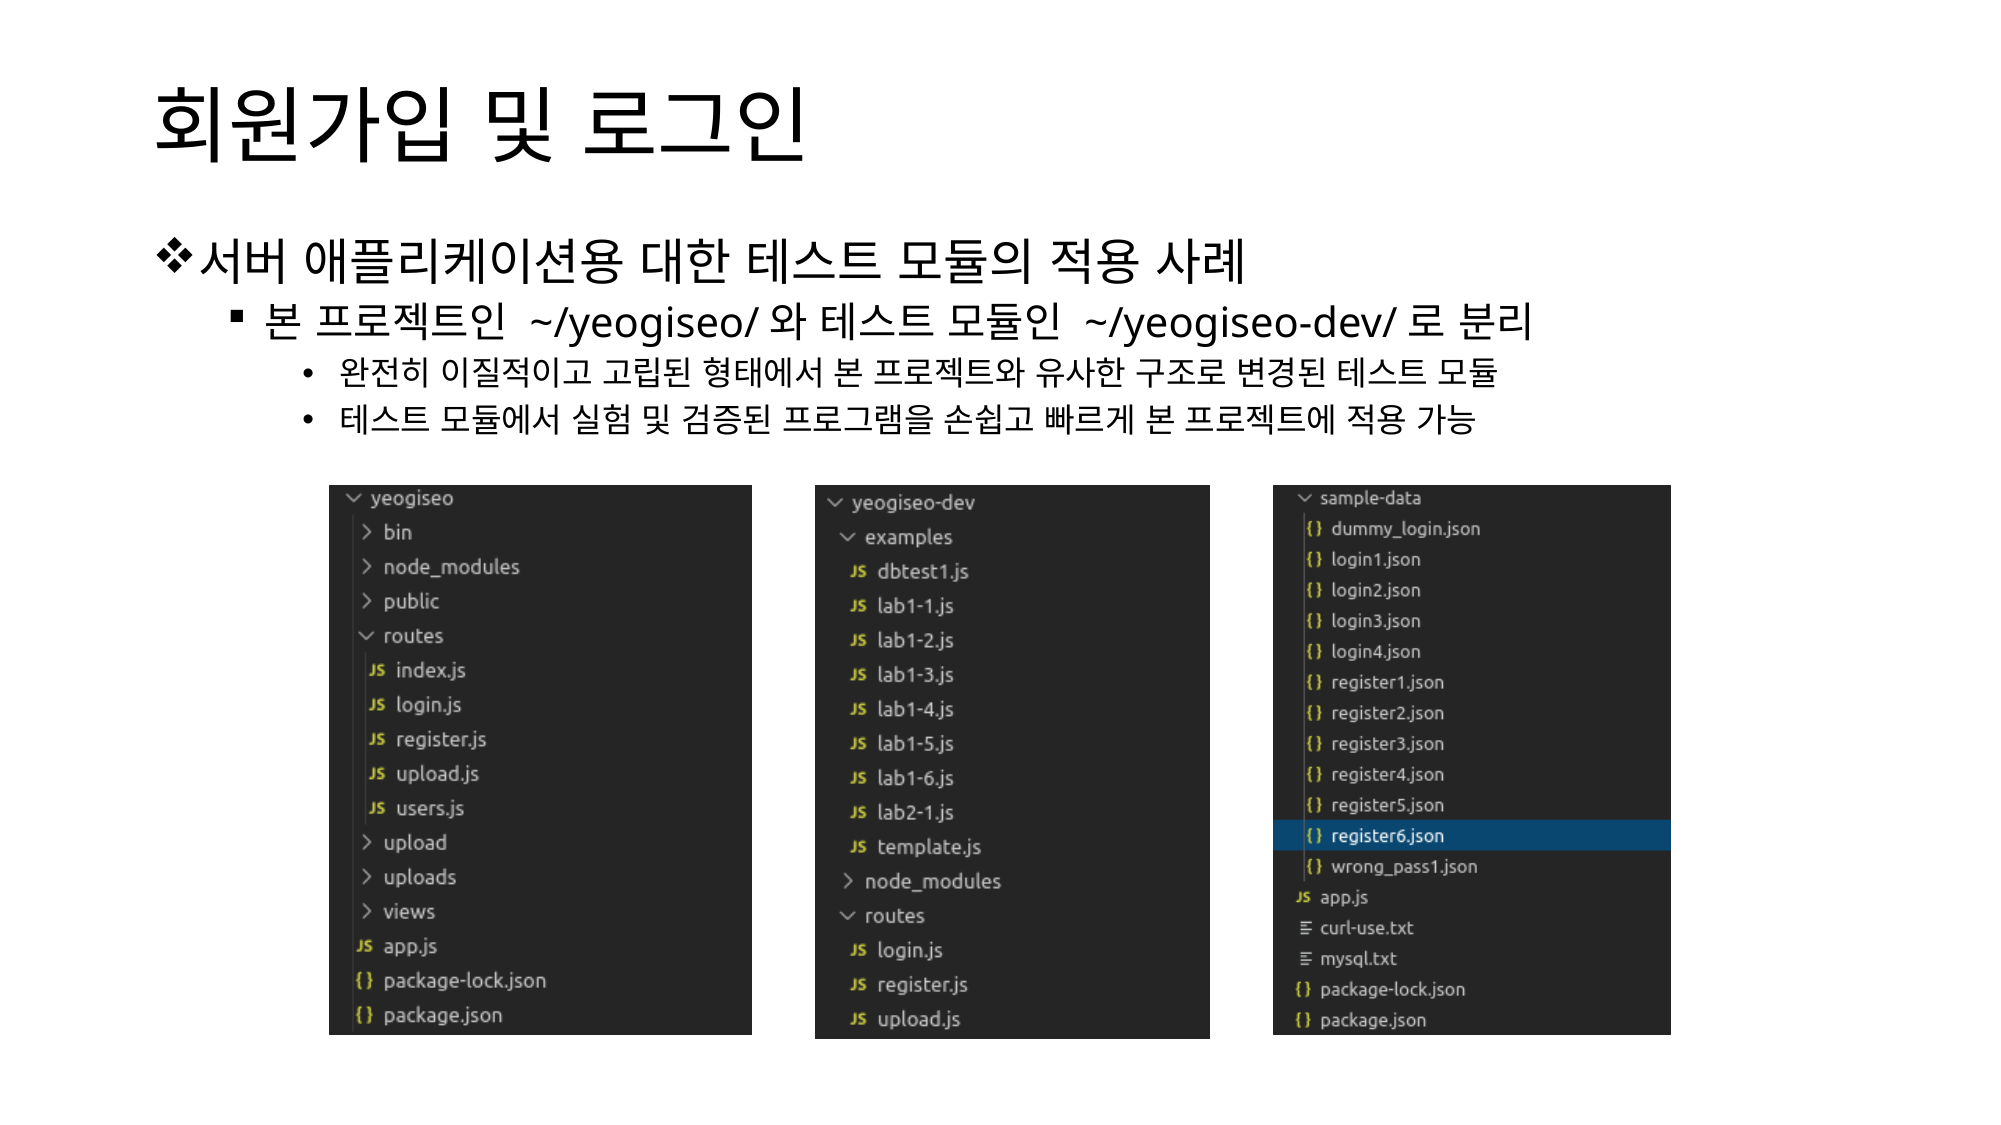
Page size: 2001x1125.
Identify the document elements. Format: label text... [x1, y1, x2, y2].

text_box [329, 485, 1671, 1039]
list 서버 애플리케이션용 대한 테스트 모듈의 적용 사례 본 프로젝트인 ~/yeogiseo/와 테스트 모듈인 ~/yeogiseo-dev/로 분리 완전히 이질적이고 고립된 형태에서 본 프로젝트와 유사한 구조로 변경된 테스트 모듈 테스트 모듈에서 실험 및 검증된 프로그램을 손쉽고 빠르게 본 프로젝트에 적용 가능 [137, 229, 1863, 944]
title 회원가입 및 로그인 [137, 59, 1863, 200]
